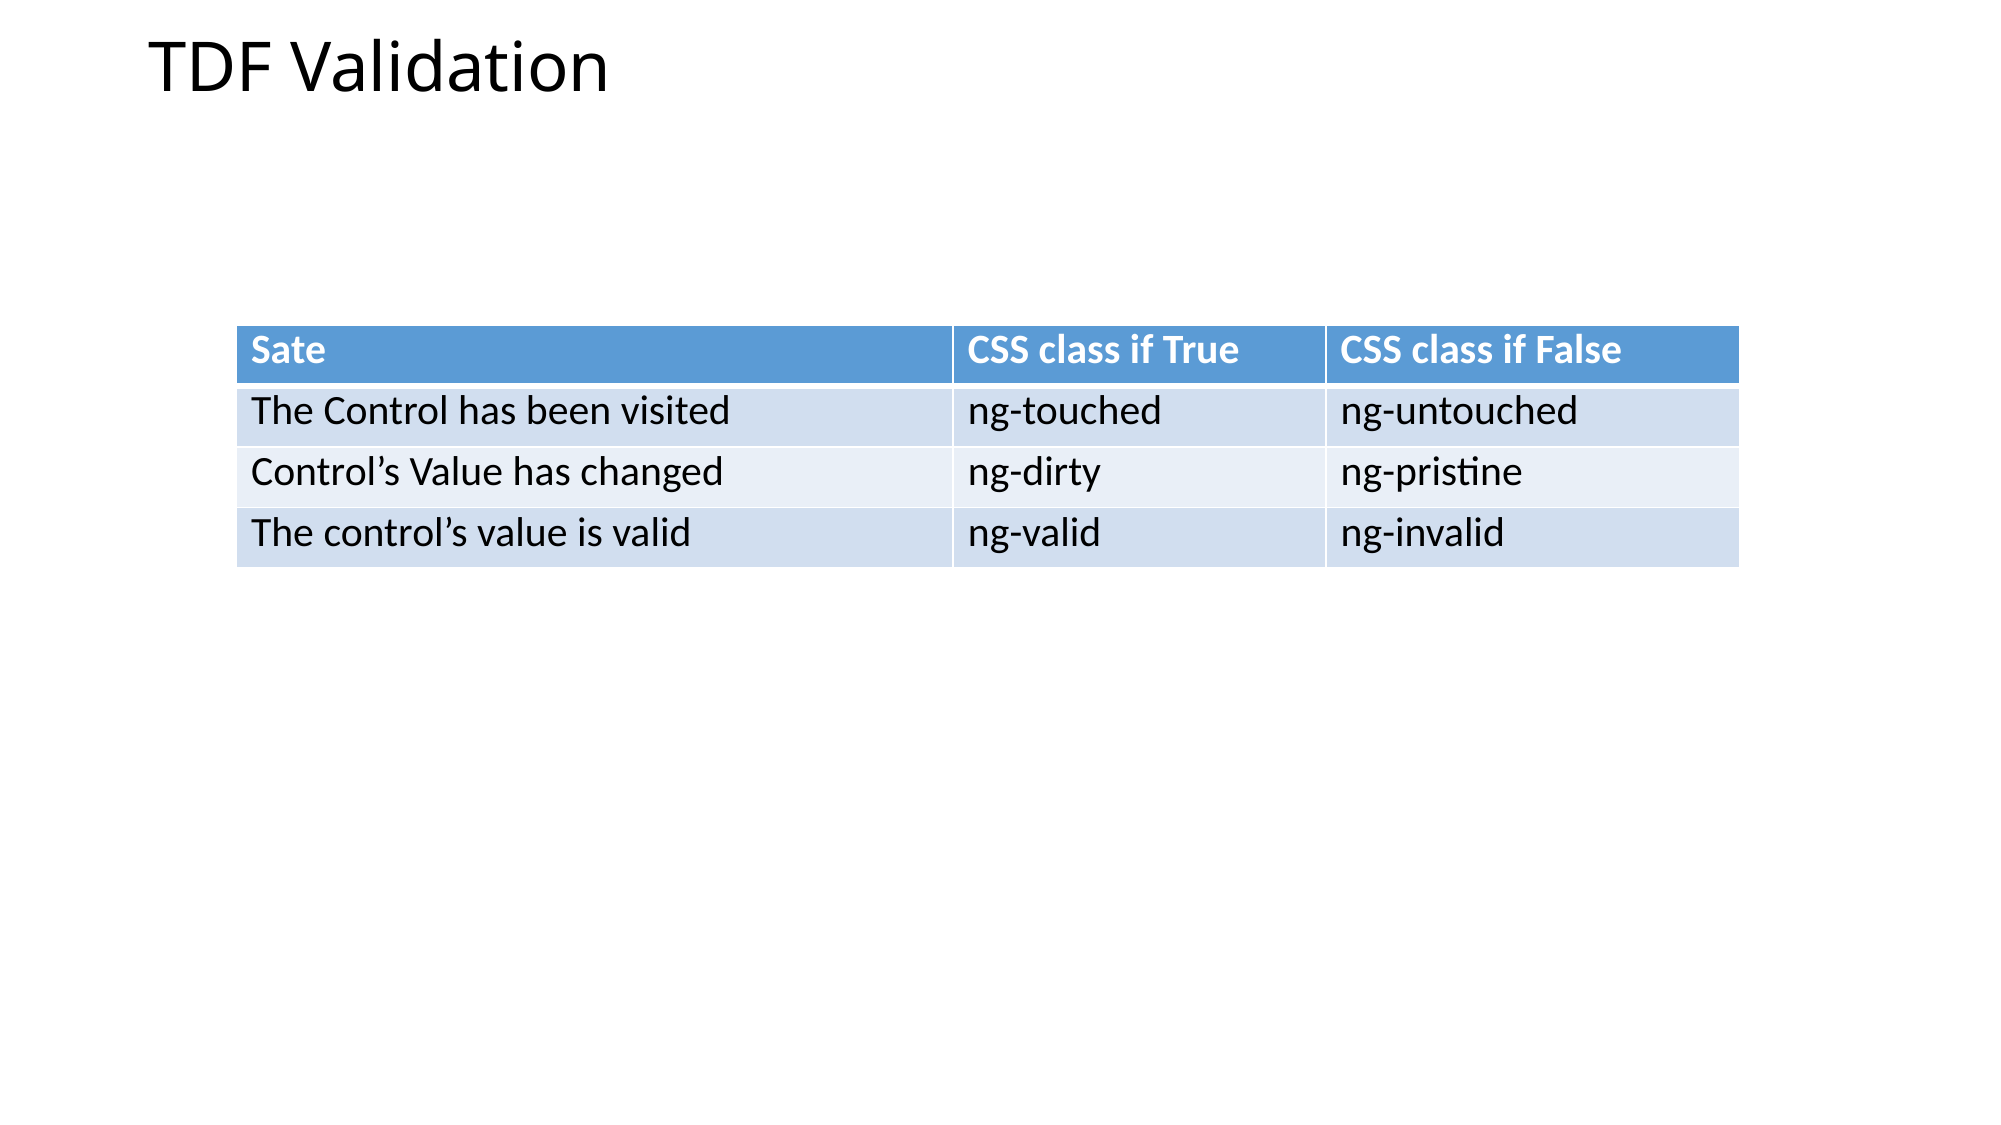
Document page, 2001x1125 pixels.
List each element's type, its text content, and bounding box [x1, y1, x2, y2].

table_cell Control’s Value has changed [237, 448, 952, 507]
table_cell The control’s value is valid [237, 508, 952, 567]
table_cell The Control has been visited [237, 389, 952, 446]
table_cell ng-dirty [954, 448, 1325, 507]
table_cell ng-valid [954, 508, 1325, 567]
table_cell ng-untouched [1327, 389, 1739, 446]
table_cell ng-invalid [1327, 508, 1739, 567]
title TDF Validation [133, 24, 1884, 175]
table_header CSS class if True [954, 326, 1325, 383]
table_header CSS class if False [1327, 326, 1739, 383]
table_header Sate [237, 326, 952, 383]
table_cell ng-pristine [1327, 448, 1739, 507]
table_cell ng-touched [954, 389, 1325, 446]
